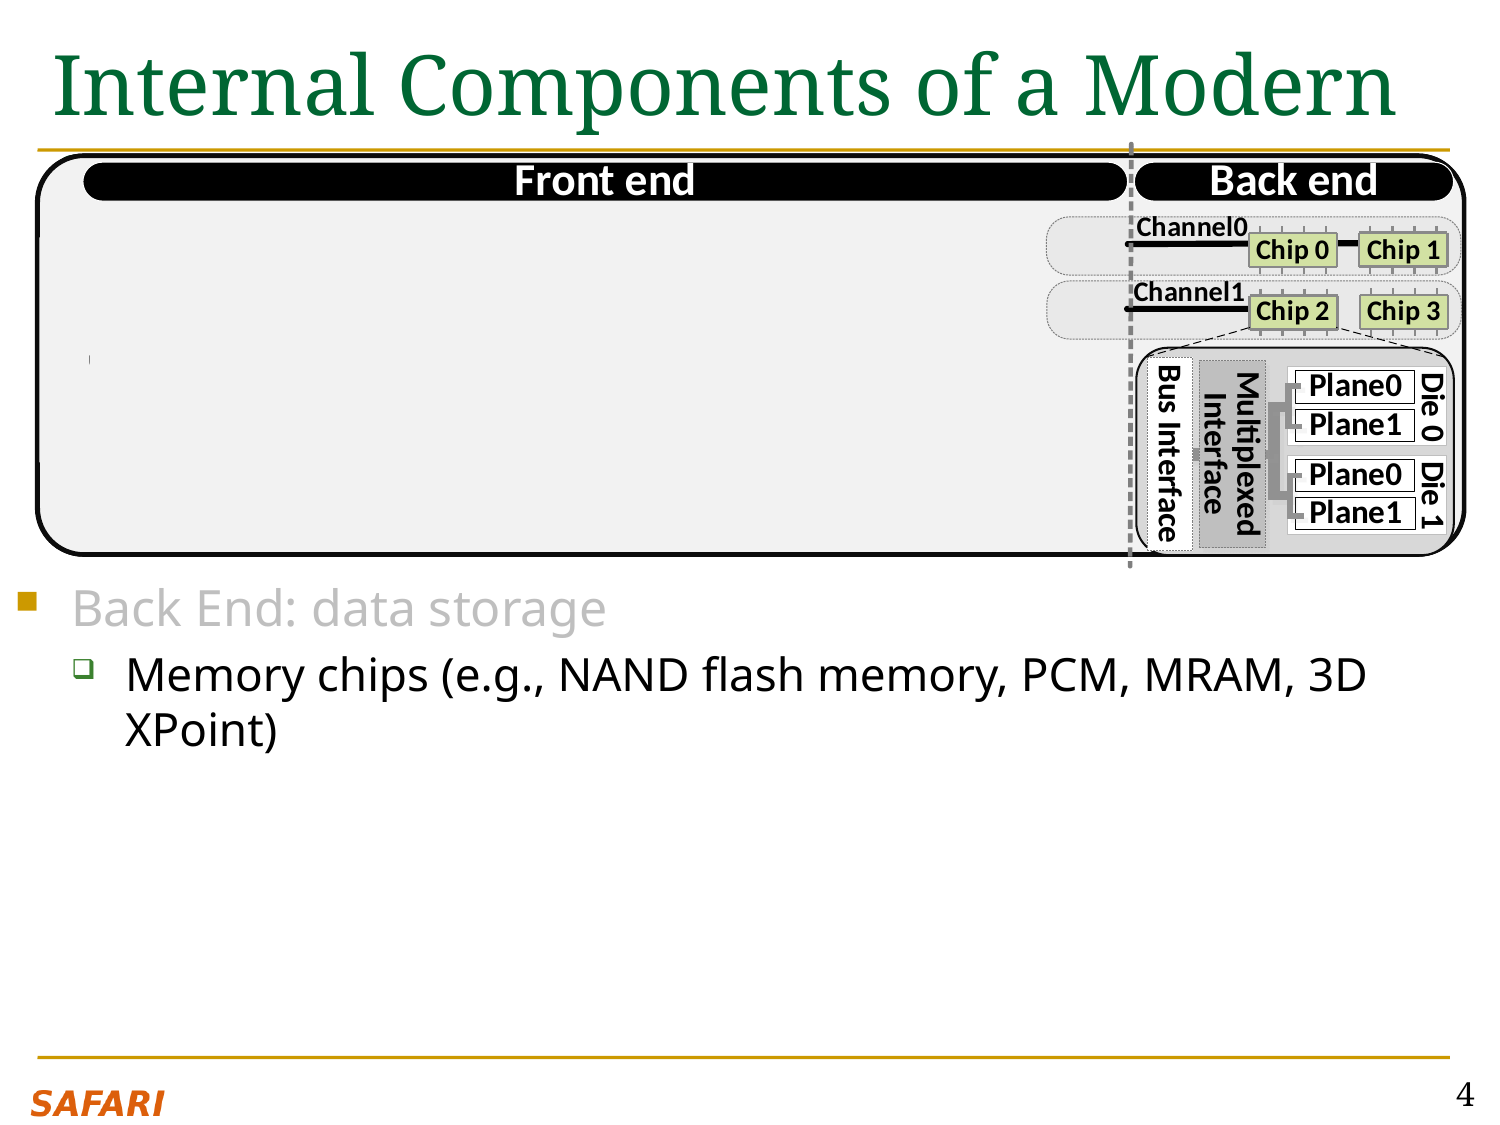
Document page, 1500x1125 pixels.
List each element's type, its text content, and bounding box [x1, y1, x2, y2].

slide_number 4 [1139, 1057, 1490, 1121]
title Internal Components of a Modern SSD [37, 24, 1450, 135]
list Back End: data storage Memory chips (e.g., NAND flash memory, PCM, MRAM, 3D XPoint) [0, 568, 1500, 1057]
picture [29, 1083, 169, 1124]
picture [5, 138, 1467, 569]
